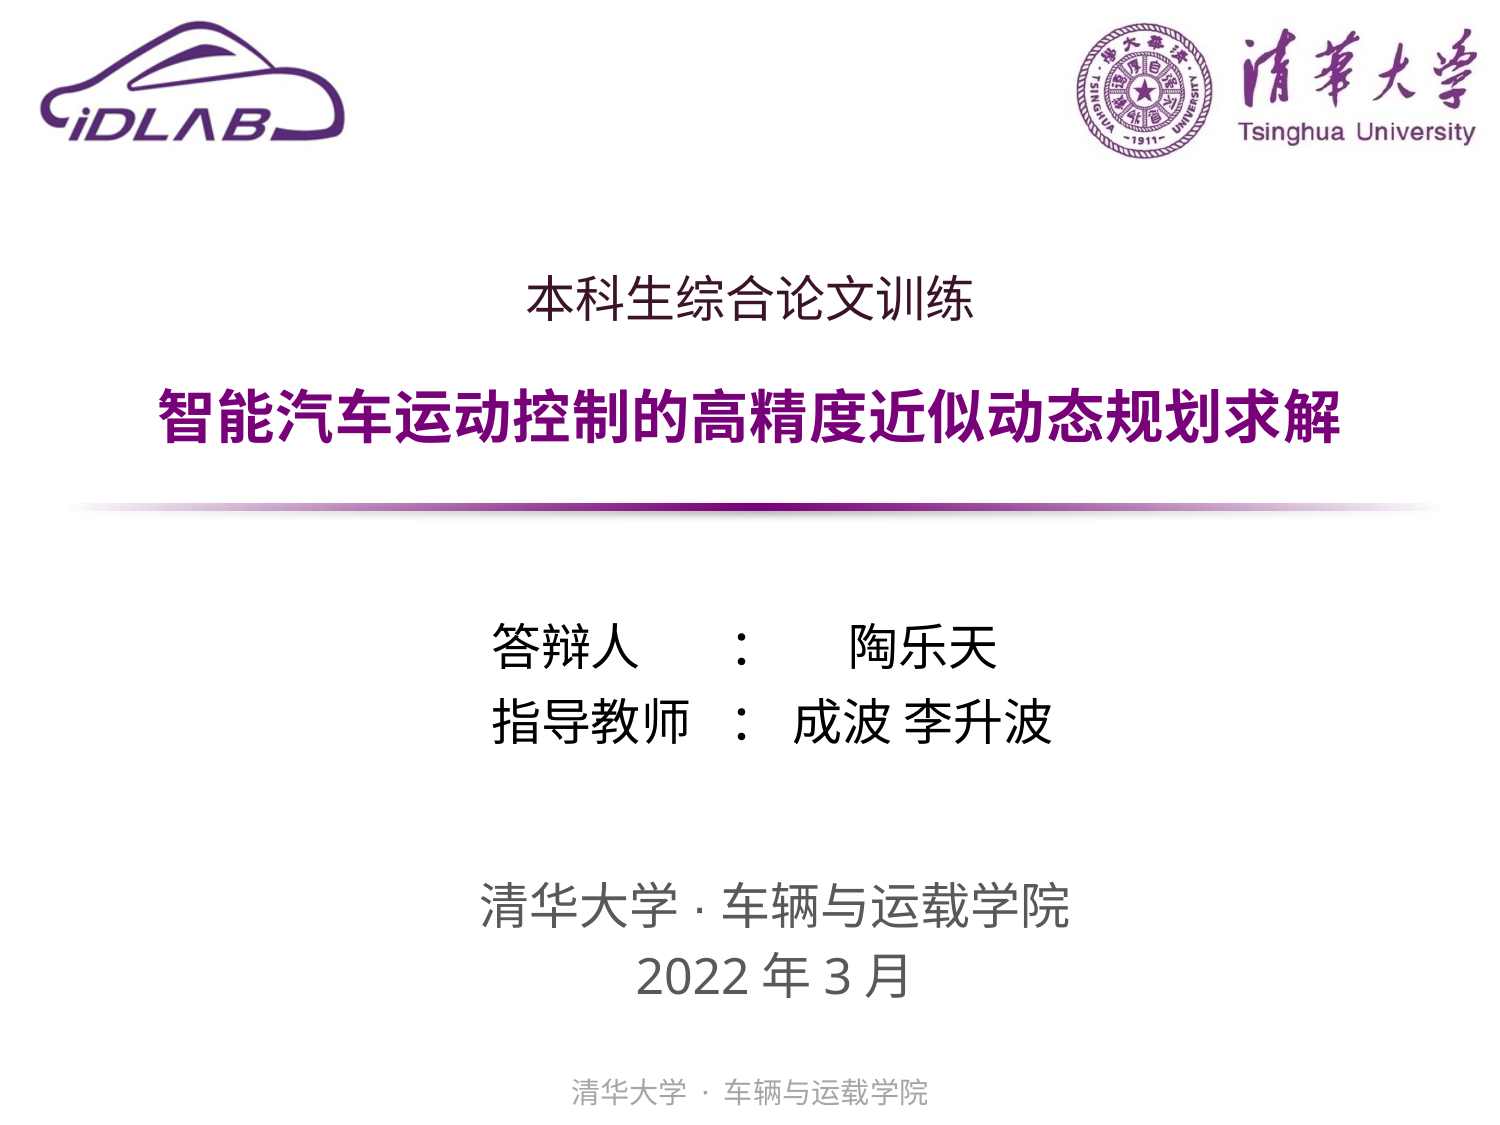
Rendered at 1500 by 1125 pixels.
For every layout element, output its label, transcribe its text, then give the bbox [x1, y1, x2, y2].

text_box 本科生综合论文训练 [376, 259, 1124, 335]
table_header 陶乐天 [773, 600, 1074, 675]
picture [37, 17, 350, 175]
text_box 清华大学·车辆与运载学院 2022年3月 [249, 587, 1300, 1022]
table_cell 成波 李升波 [773, 675, 1074, 750]
title 智能汽车运动控制的高精度近似动态规划求解 [112, 373, 1388, 504]
table_header ： [715, 600, 773, 675]
table_cell ： [715, 675, 773, 750]
table_cell 指导教师 [476, 675, 715, 750]
table_header 答辩人 [476, 600, 715, 675]
picture [1065, 16, 1488, 161]
